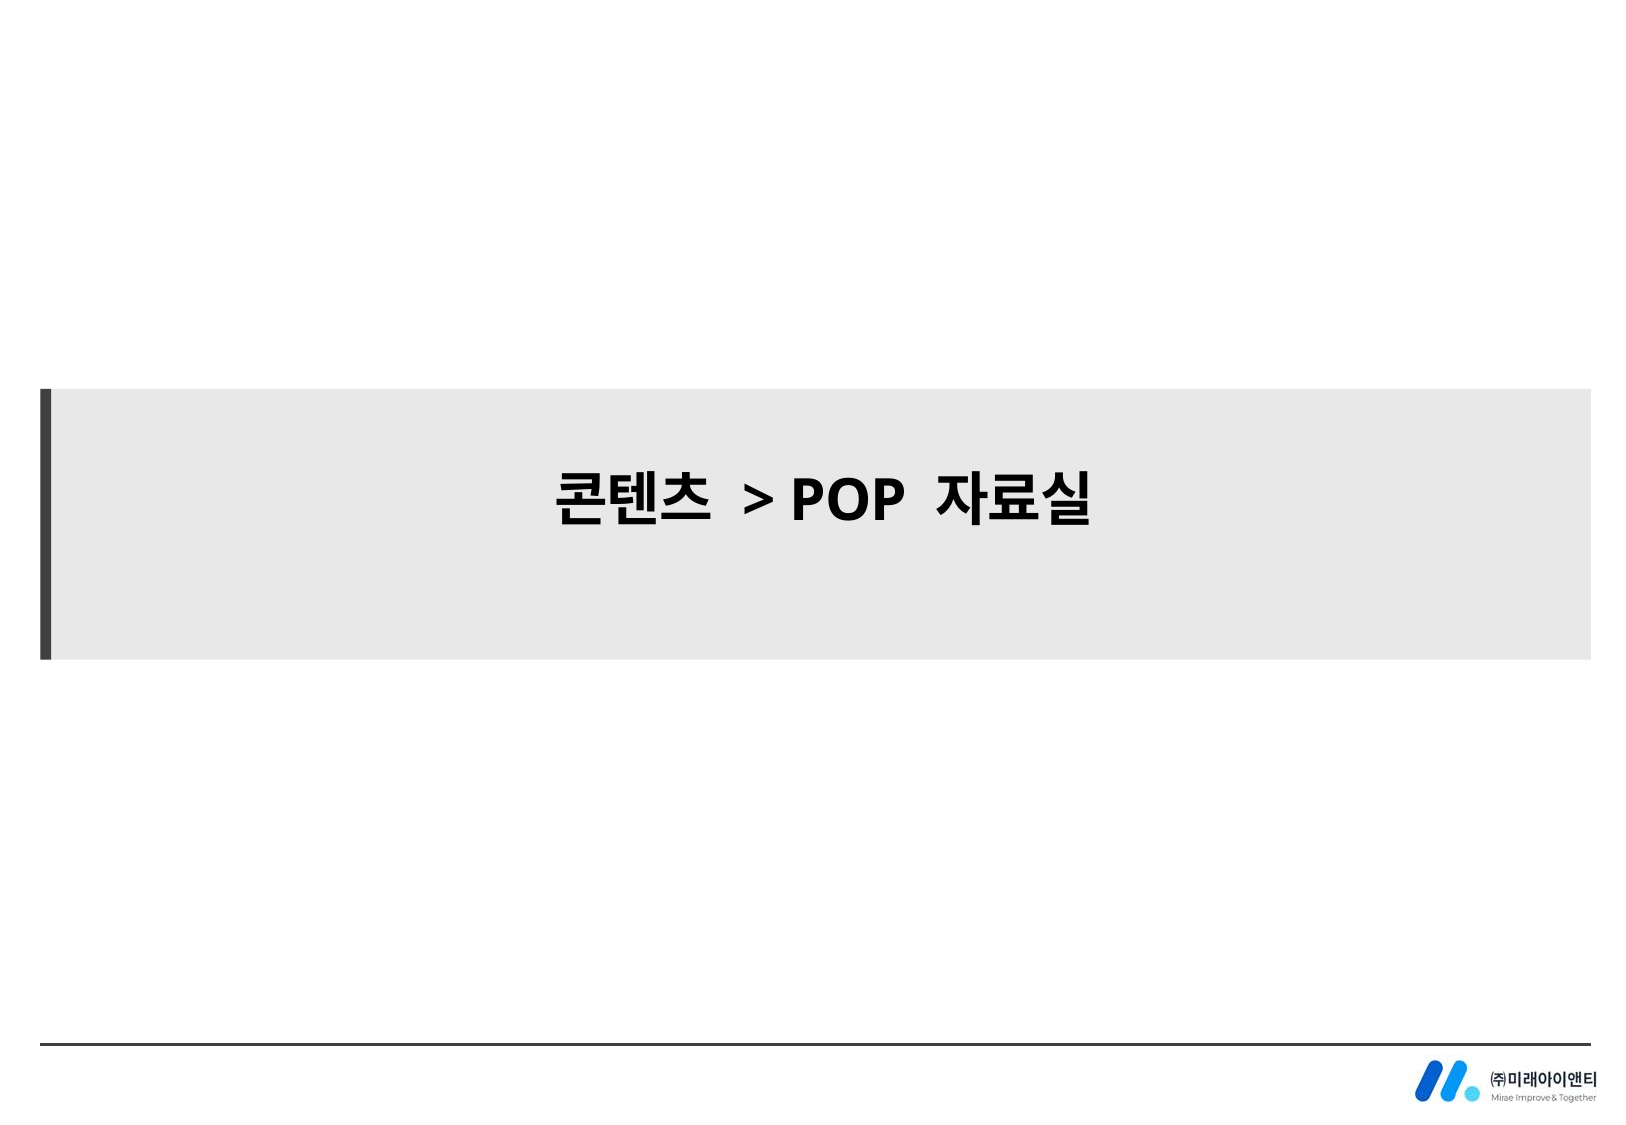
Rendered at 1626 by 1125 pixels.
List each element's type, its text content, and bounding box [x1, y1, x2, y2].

title 콘텐츠 > POP 자료실 [85, 462, 1564, 542]
picture [1408, 1054, 1600, 1106]
